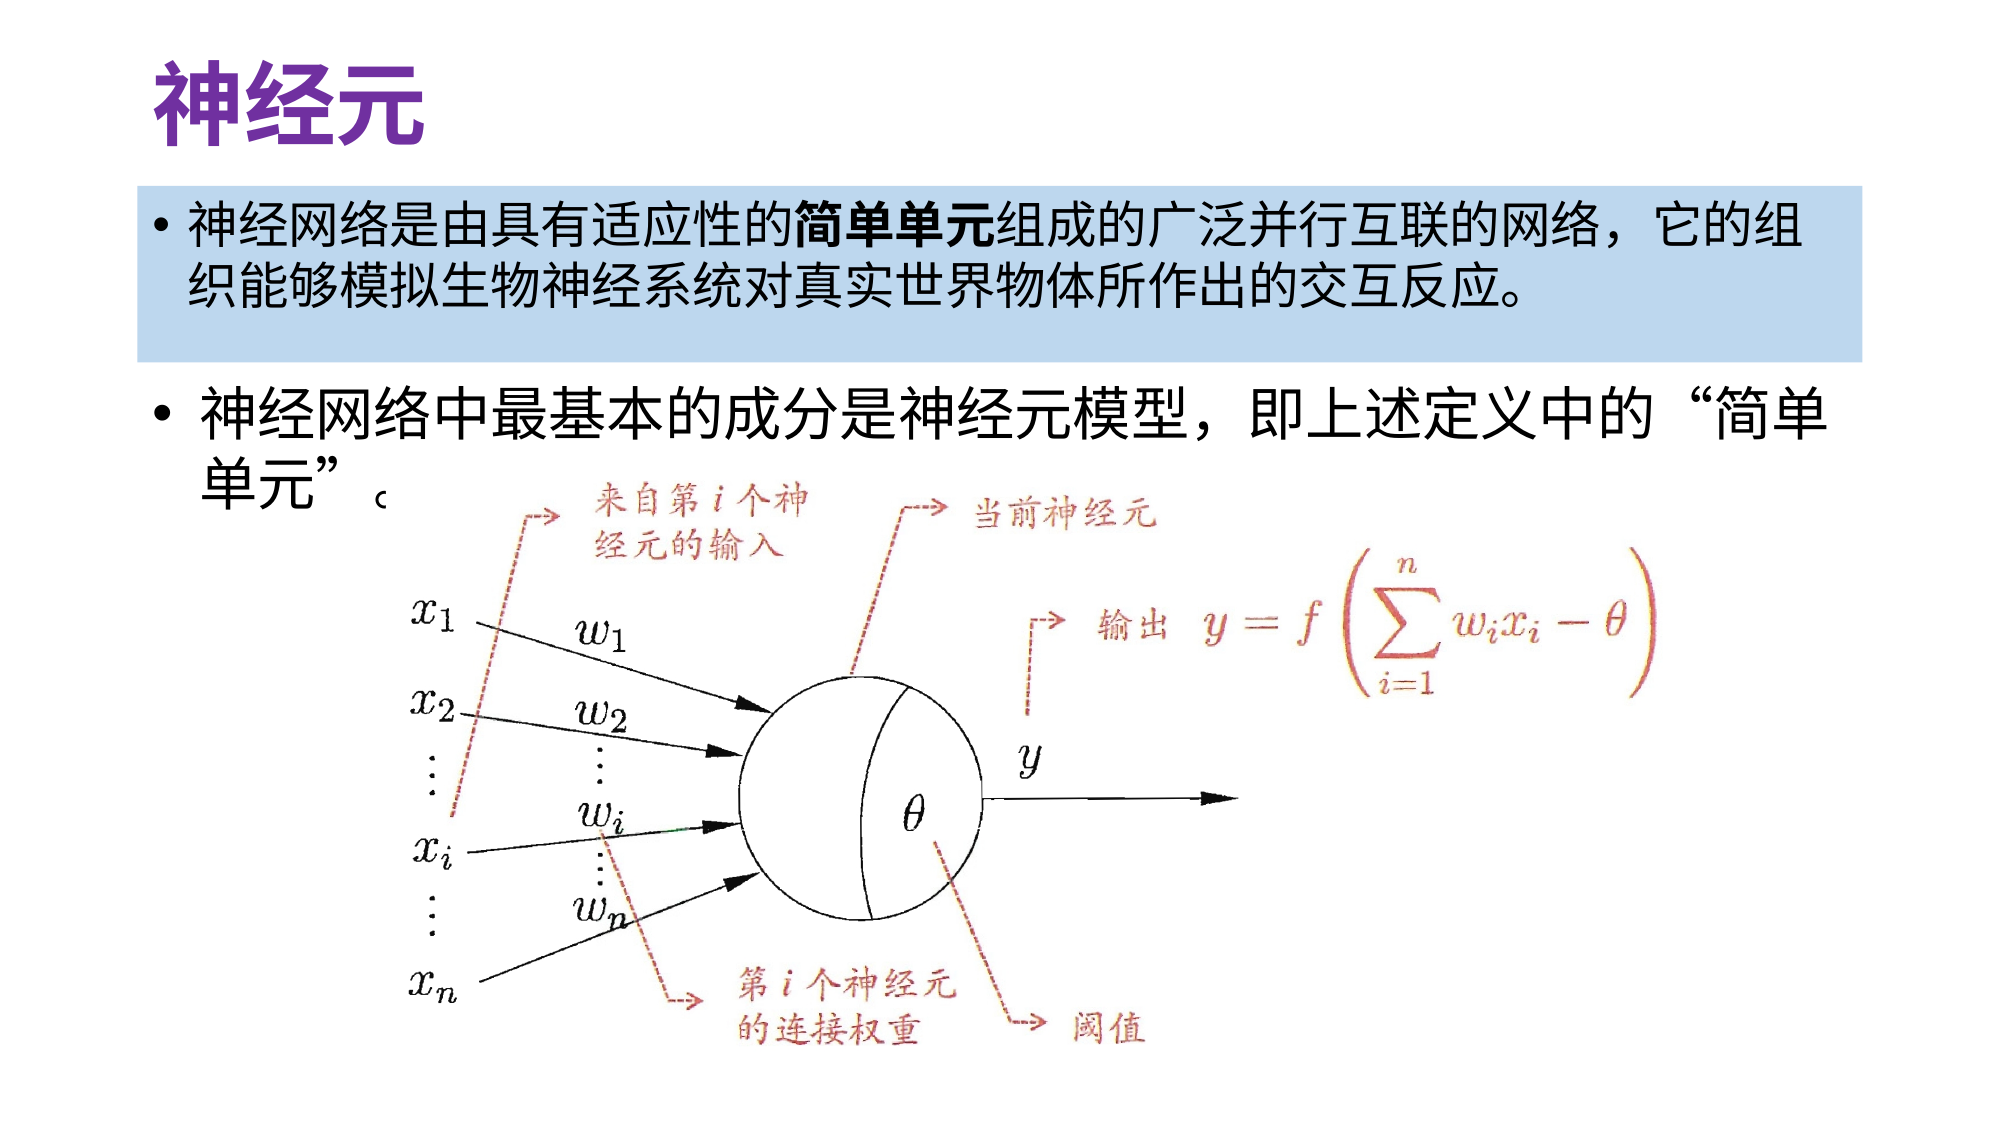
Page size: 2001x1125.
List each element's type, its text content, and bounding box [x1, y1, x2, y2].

picture [385, 466, 1682, 1052]
title 神经元 [137, 0, 1863, 185]
text_box 神经网络中最基本的成分是神经元模型，即上述定义中的“简单单元”。 [137, 369, 1863, 525]
list 神经网络是由具有适应性的简单单元组成的广泛并行互联的网络，它的组织能够模拟生物神经系统对真实世界物体所作出的交互反应。 [137, 185, 1863, 363]
